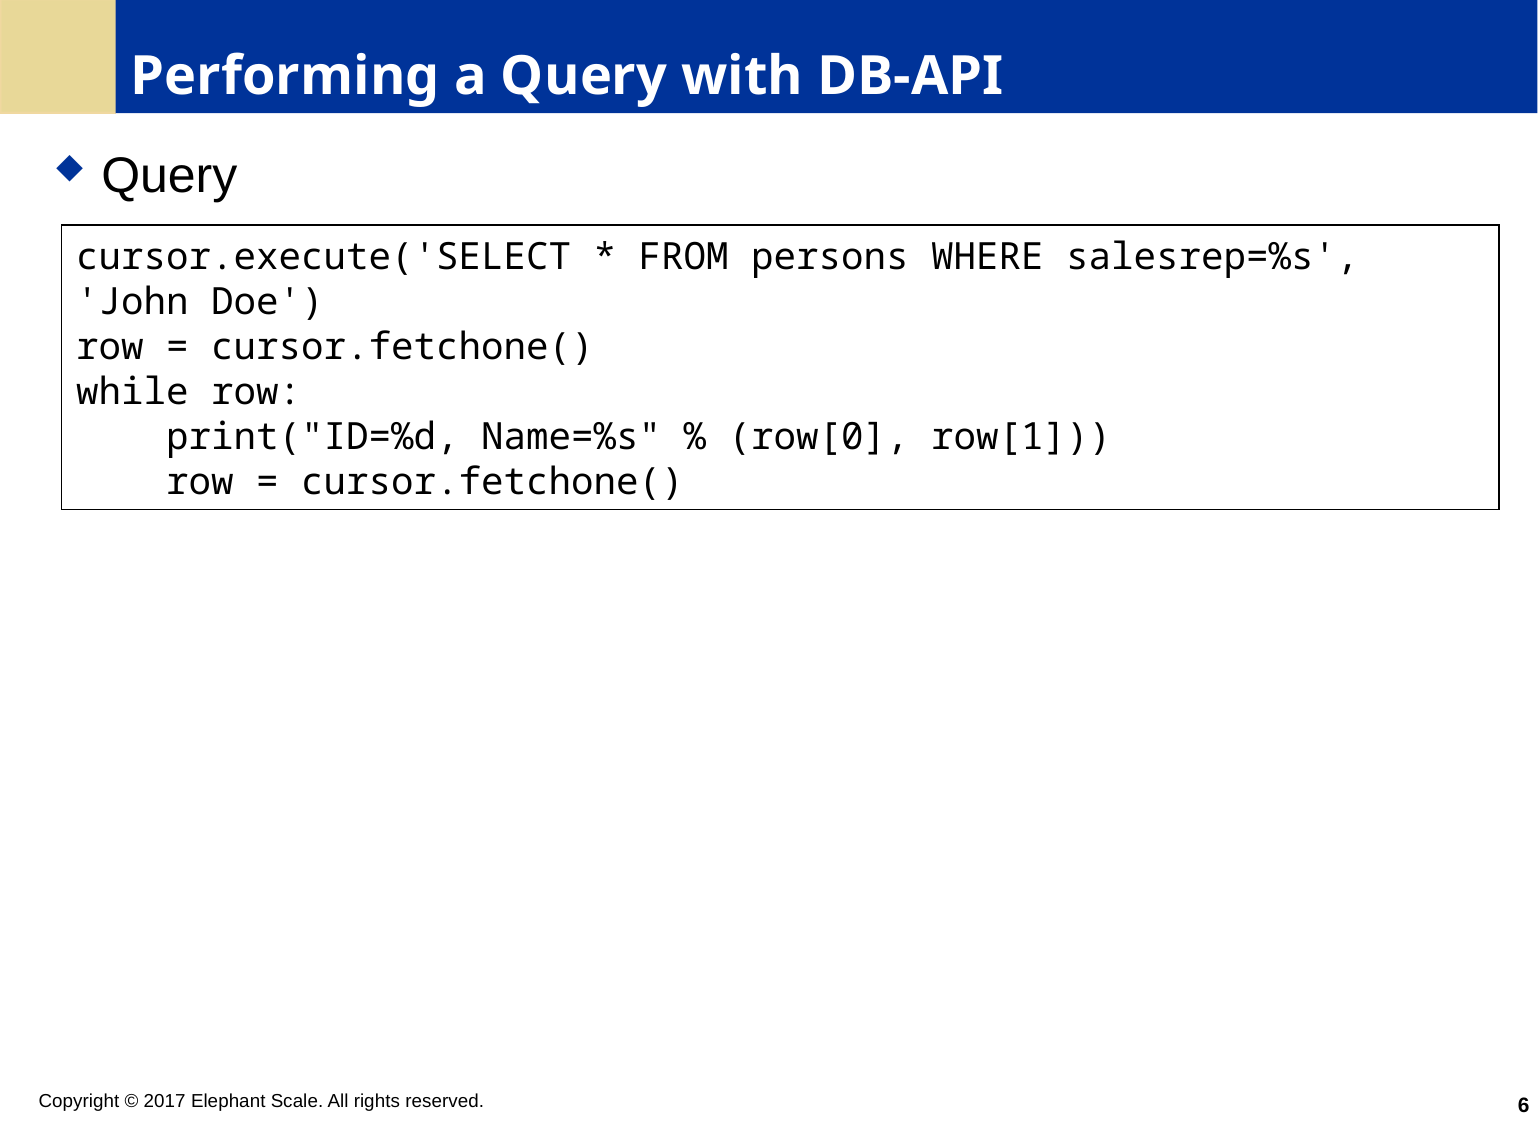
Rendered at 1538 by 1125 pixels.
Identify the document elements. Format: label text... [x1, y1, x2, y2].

picture [0, 0, 115, 114]
slide_number 6 [1439, 1079, 1530, 1117]
footer Copyright © 2017 Elephant Scale. All rights reserved. [38, 1088, 932, 1112]
title Performing a Query with DB-API [115, 0, 1538, 114]
text_box cursor.execute('SELECT * FROM persons WHERE salesrep=%s', 'John Doe') row = cursor.fetchone() while row: print("ID=%d, Name=%s" % (row[0], row[1])) row = cursor.fetchone() [61, 224, 1499, 510]
list Query [38, 134, 1500, 1061]
